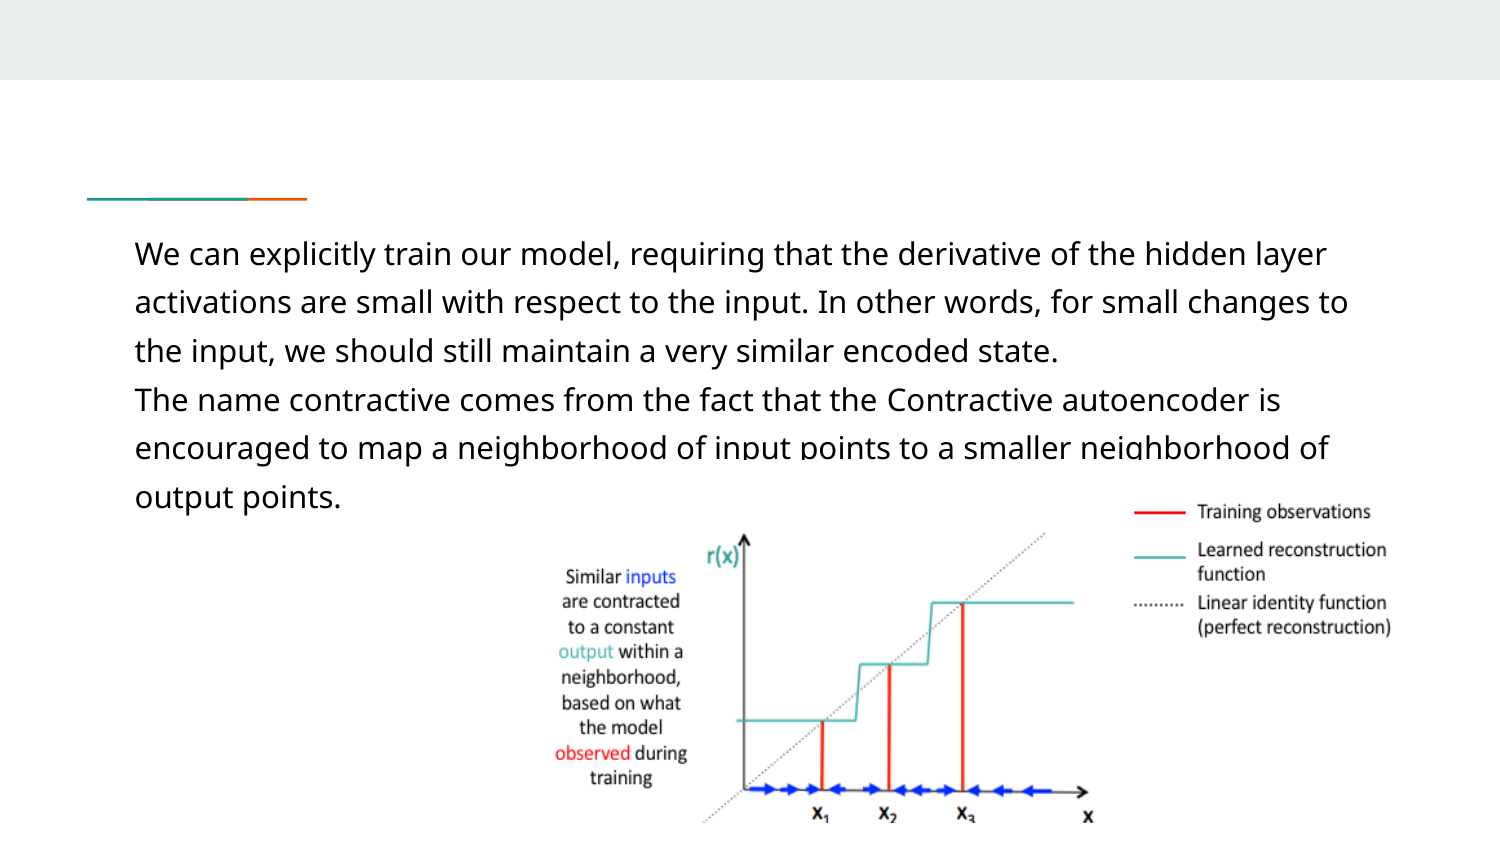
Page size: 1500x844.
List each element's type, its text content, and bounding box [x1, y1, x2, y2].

picture [547, 460, 1410, 823]
list We can explicitly train our model, requiring that the derivative of the hidden layer activations are small with respect to the input. In other words, for small changes to the input, we should still maintain a very similar encoded state. The name contractive comes from the fact that the Contractive autoencoder is encouraged to map a neighborhood of input points to a smaller neighborhood of output points. [119, 207, 1381, 776]
